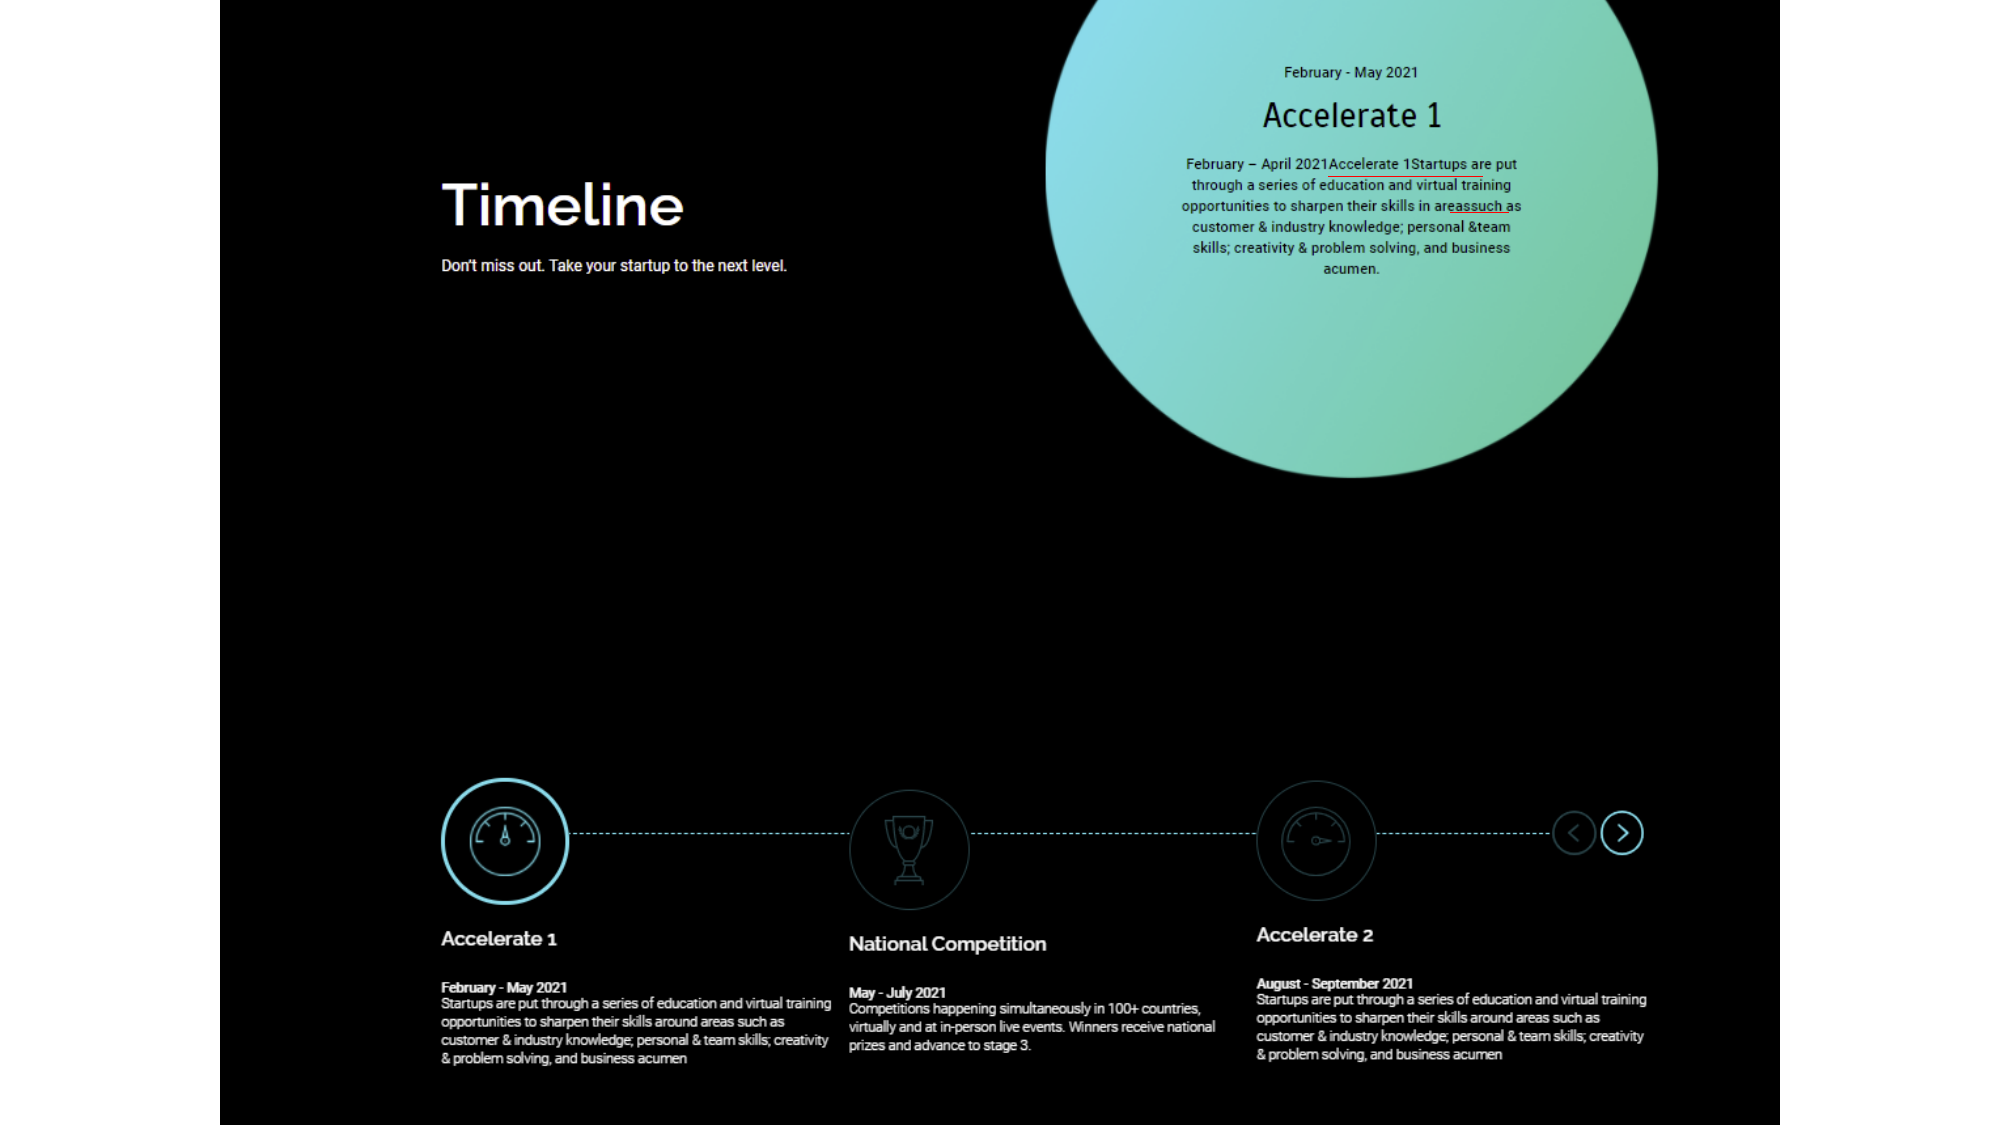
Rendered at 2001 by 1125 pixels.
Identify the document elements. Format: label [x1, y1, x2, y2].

picture [220, 0, 1780, 1125]
